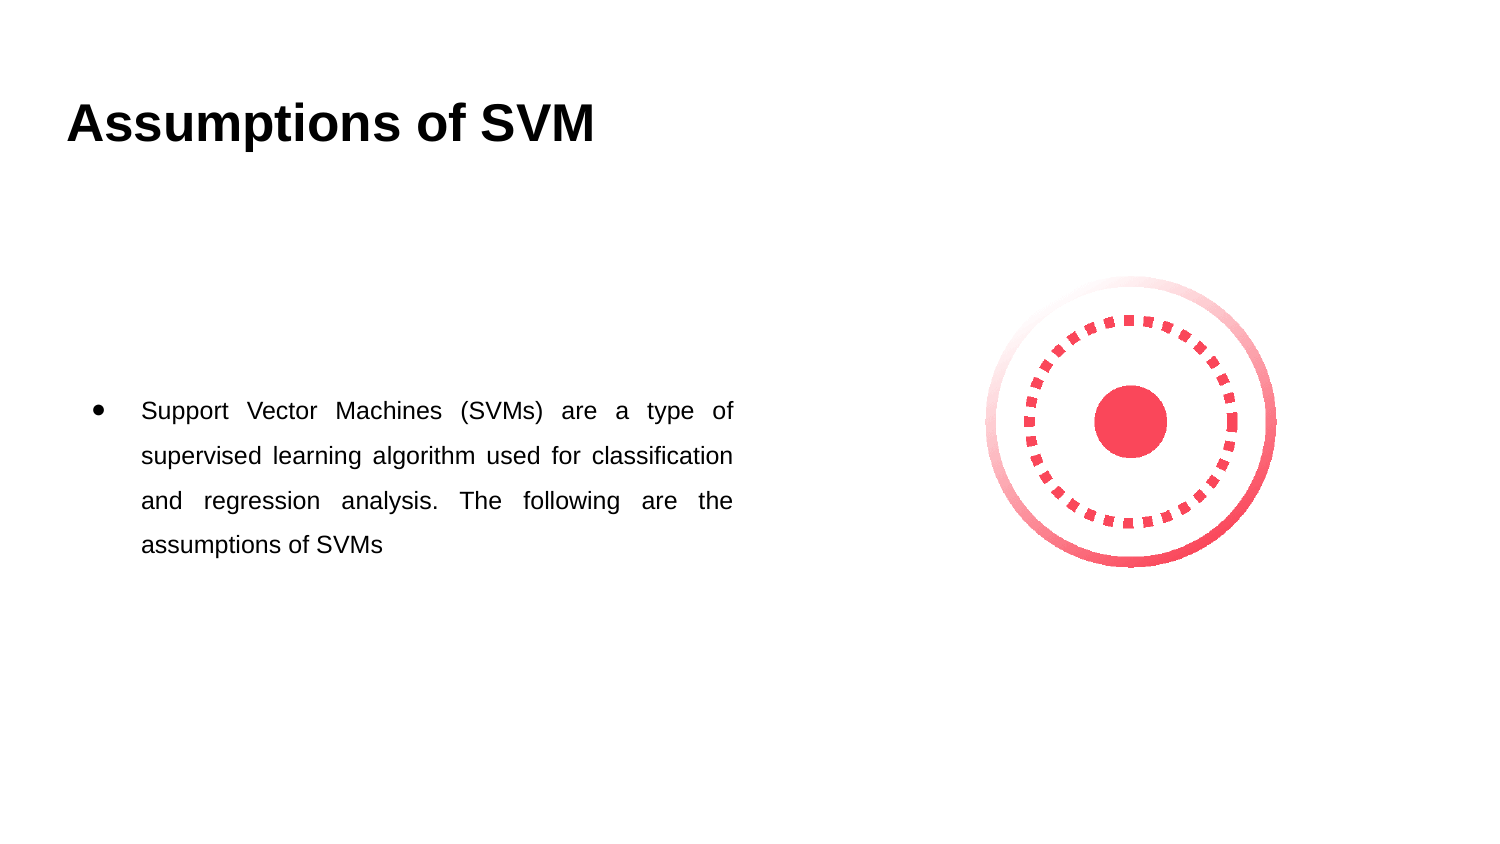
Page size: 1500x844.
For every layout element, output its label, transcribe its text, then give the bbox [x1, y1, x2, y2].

title Assumptions of SVM [51, 72, 1449, 167]
picture [780, 211, 1481, 633]
list Support Vector Machines (SVMs) are a type of supervised learning algorithm used for classification and regression analysis. The following are the assumptions of SVMs [51, 189, 750, 750]
